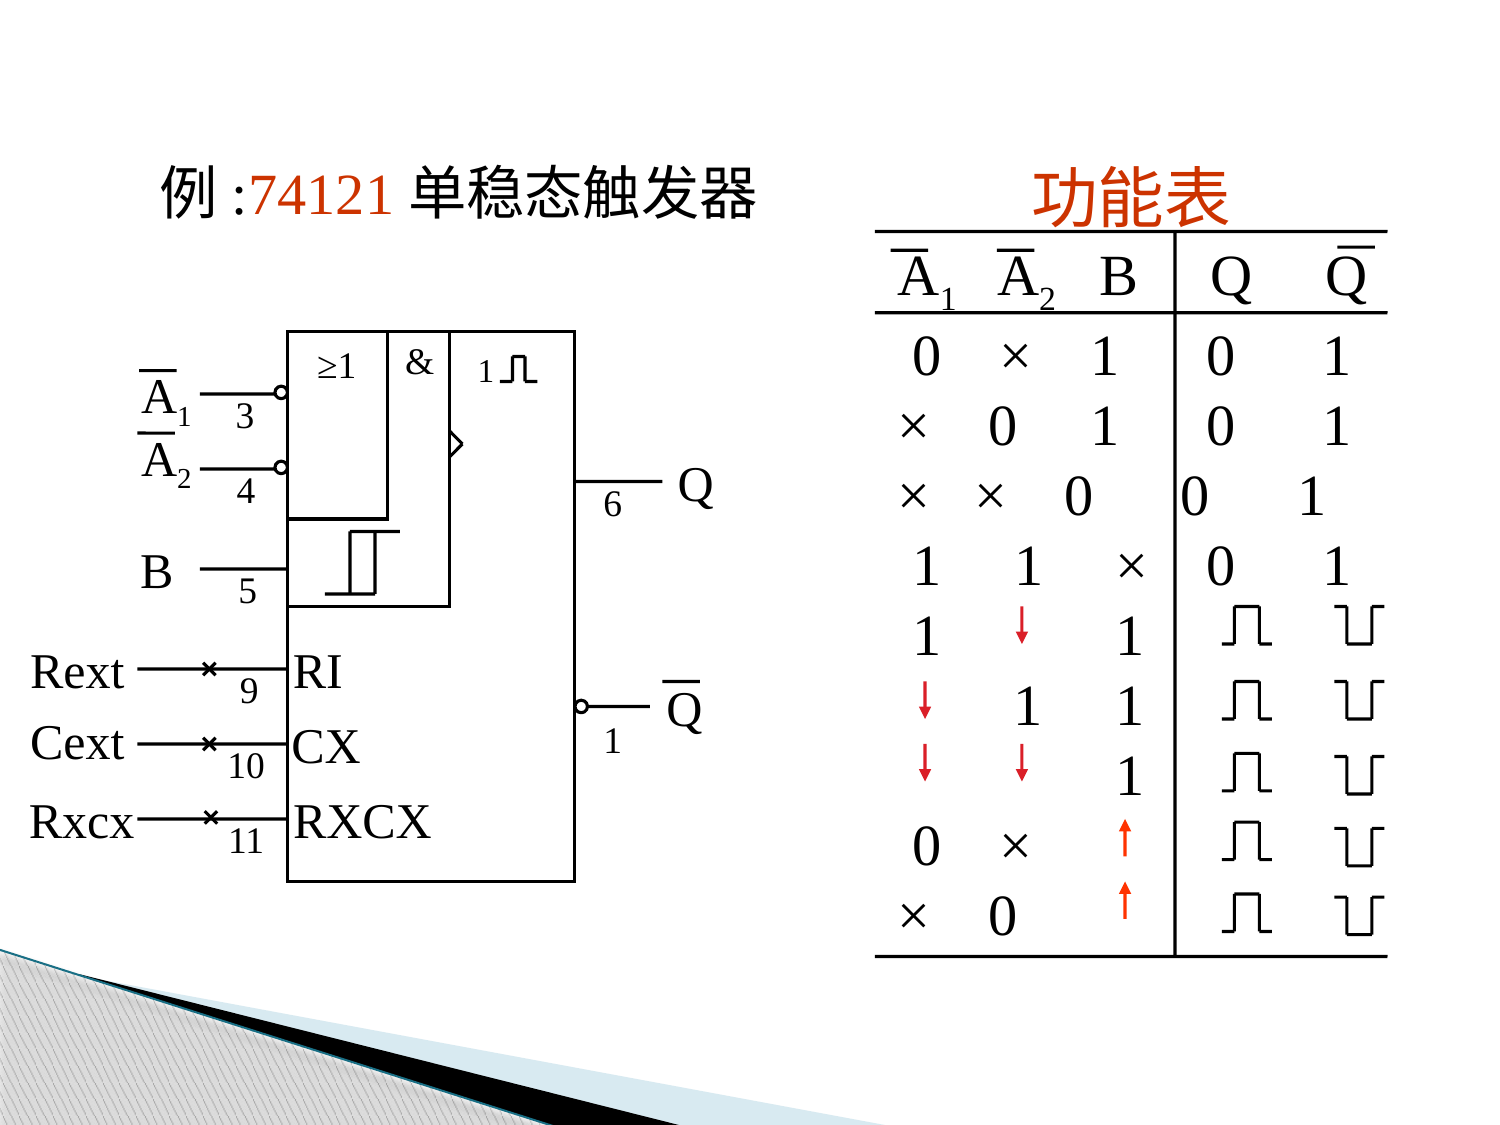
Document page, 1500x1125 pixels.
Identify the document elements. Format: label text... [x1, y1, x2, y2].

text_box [12, 329, 731, 882]
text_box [859, 148, 1392, 957]
text_box 例:74121单稳态触发器 [144, 148, 773, 234]
